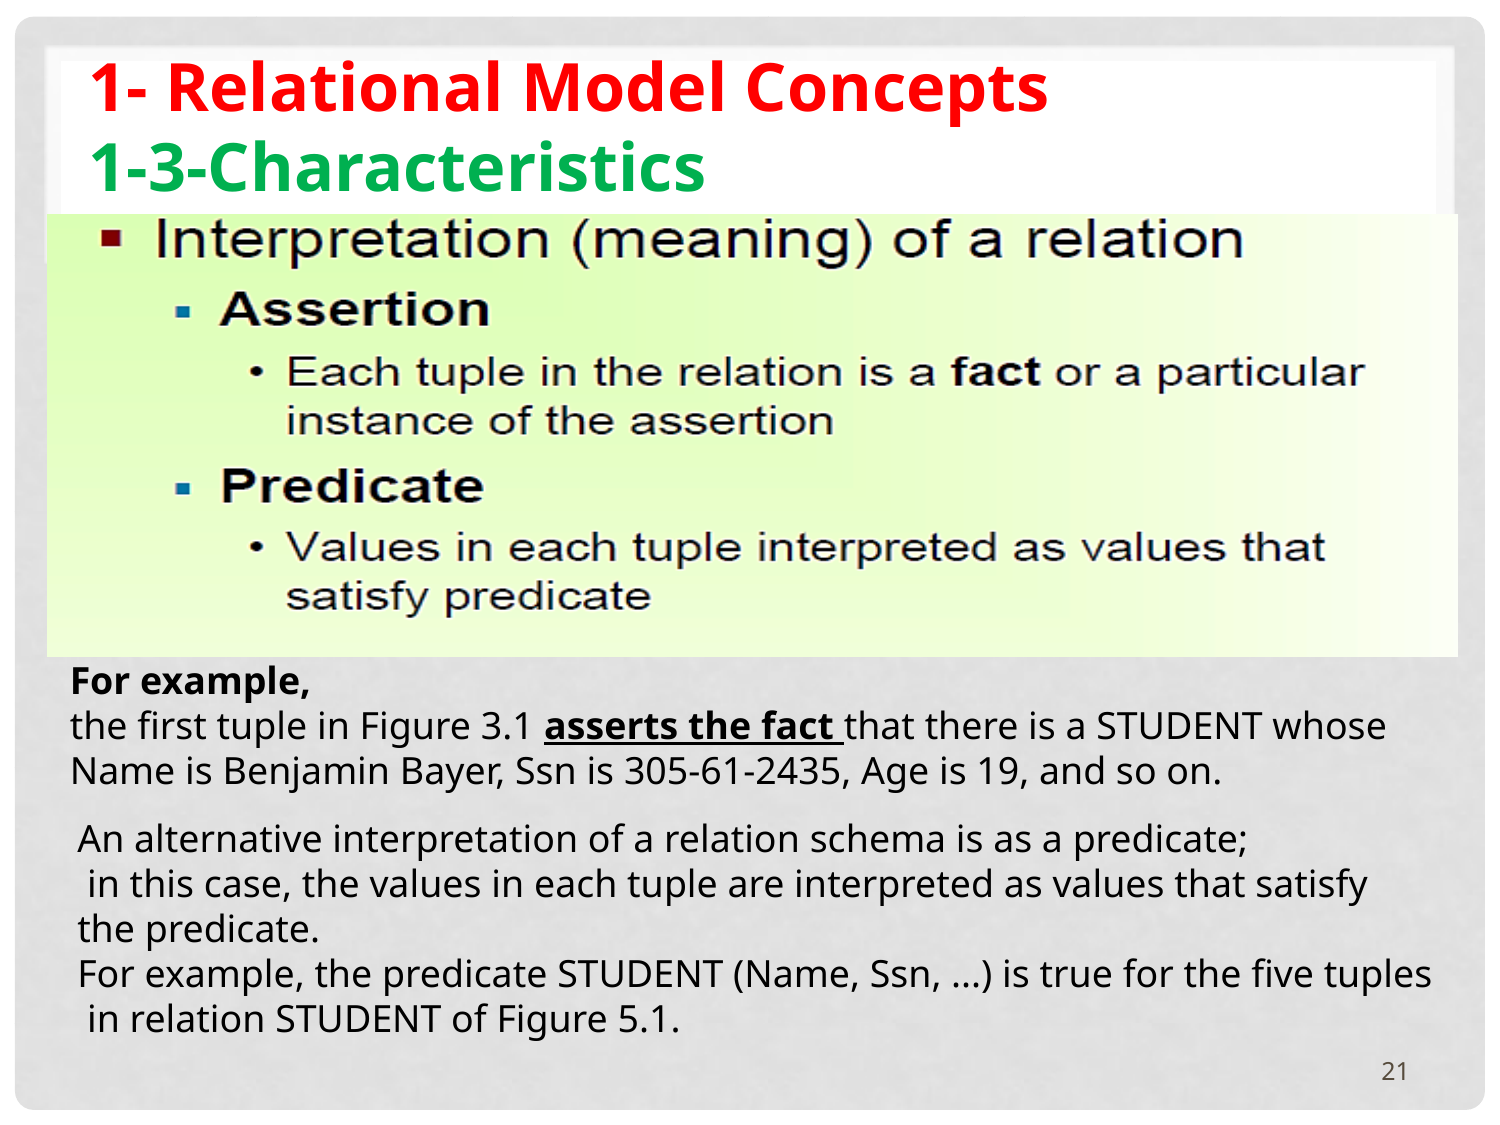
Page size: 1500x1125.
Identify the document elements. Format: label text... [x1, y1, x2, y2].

picture [47, 213, 1458, 658]
slide_number 21 [1074, 1048, 1425, 1103]
text_box For example, the first tuple in Figure 3.1 asserts the fact that there is a STUDENT whose Name is Benjamin Bayer, Ssn is 305-61-2435, Age is 19, and so on. [55, 658, 1412, 799]
text_box An alternative interpretation of a relation schema is as a predicate; in this case, the values in each tuple are interpreted as values that satisfy the predicate. For example, the predicate STUDENT (Name, Ssn, ...) is true for the five tuples in relation STUDENT of Figure 5.1. [62, 807, 1500, 1048]
text_box 1- Relational Model Concepts 1-3-Characteristics [54, 37, 1498, 213]
